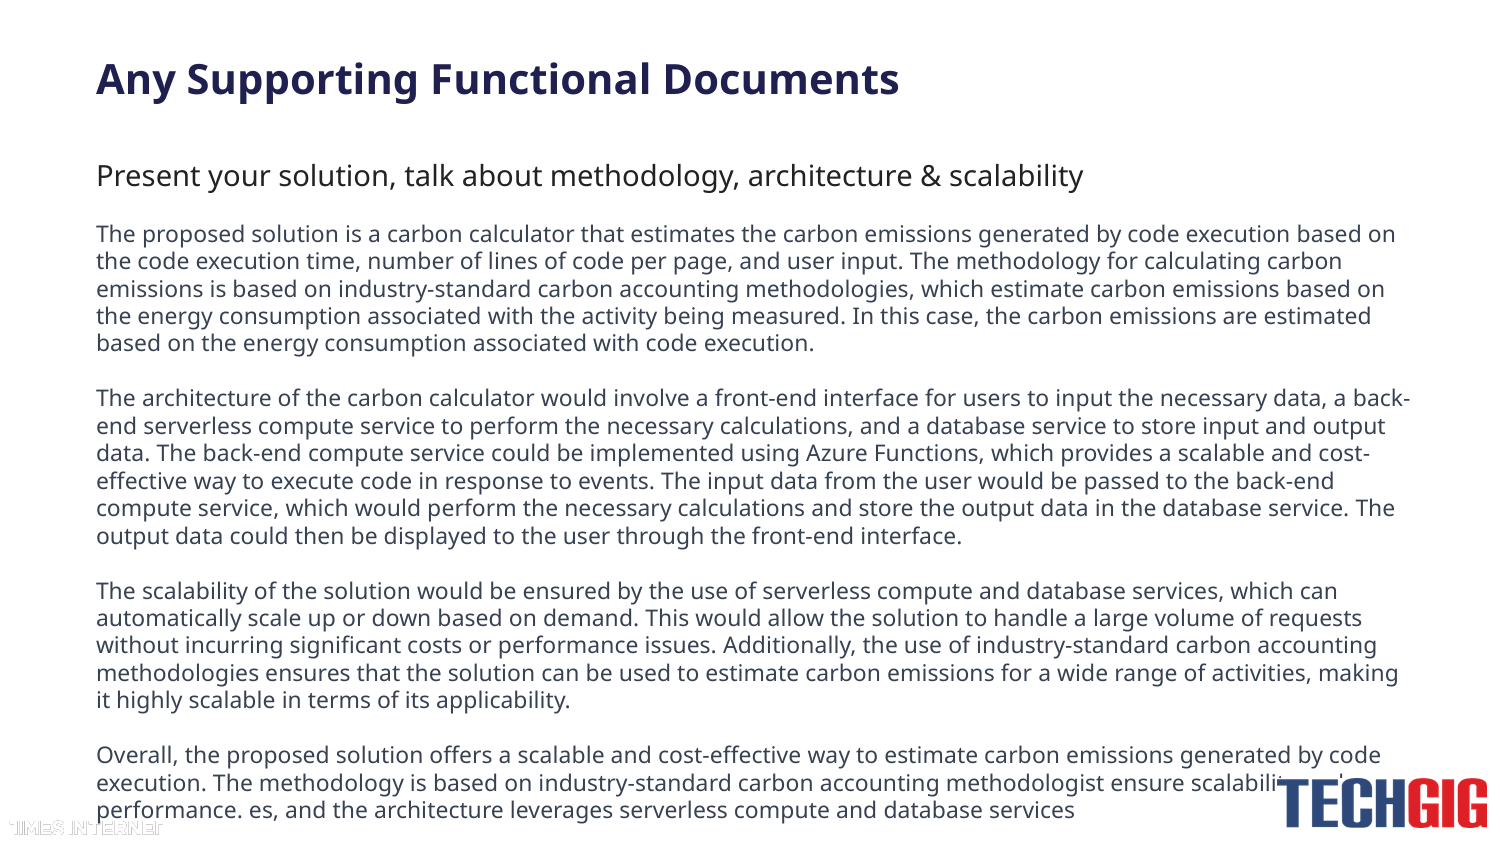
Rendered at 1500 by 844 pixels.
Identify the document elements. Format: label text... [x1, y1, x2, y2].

picture [8, 818, 164, 837]
title Any Supporting Functional Documents [81, 37, 1440, 133]
picture [1277, 777, 1488, 828]
text_box Present your solution, talk about methodology, architecture & scalability The proposed solution is a carbon calculator that estimates the carbon emissions generated by code execution based on the code execution time, number of lines of code per page, and user input. The methodology for calculating carbon emissions is based on industry-standard carbon accounting methodologies, which estimate carbon emissions based on the energy consumption associated with the activity being measured. In this case, the carbon emissions are estimated based on the energy consumption associated with code execution. The architecture of the carbon calculator would involve a front-end interface for users to input the necessary data, a back-end serverless compute service to perform the necessary calculations, and a database service to store input and output data. The back-end compute service could be implemented using Azure Functions, which provides a scalable and cost-effective way to execute code in response to events. The input data from the user would be passed to the back-end compute service, which would perform the necessary calculations and store the output data in the database service. The output data could then be displayed to the user through the front-end interface. The scalability of the solution would be ensured by the use of serverless compute and database services, which can automatically scale up or down based on demand. This would allow the solution to handle a large volume of requests without incurring significant costs or performance issues. Additionally, the use of industry-standard carbon accounting methodologies ensures that the solution can be used to estimate carbon emissions for a wide range of activities, making it highly scalable in terms of its applicability. Overall, the proposed solution offers a scalable and cost-effective way to estimate carbon emissions generated by code execution. The methodology is based on industry-standard carbon accounting methodologist ensure scalability and performance. es, and the architecture leverages serverless compute and database services [81, 141, 1433, 702]
